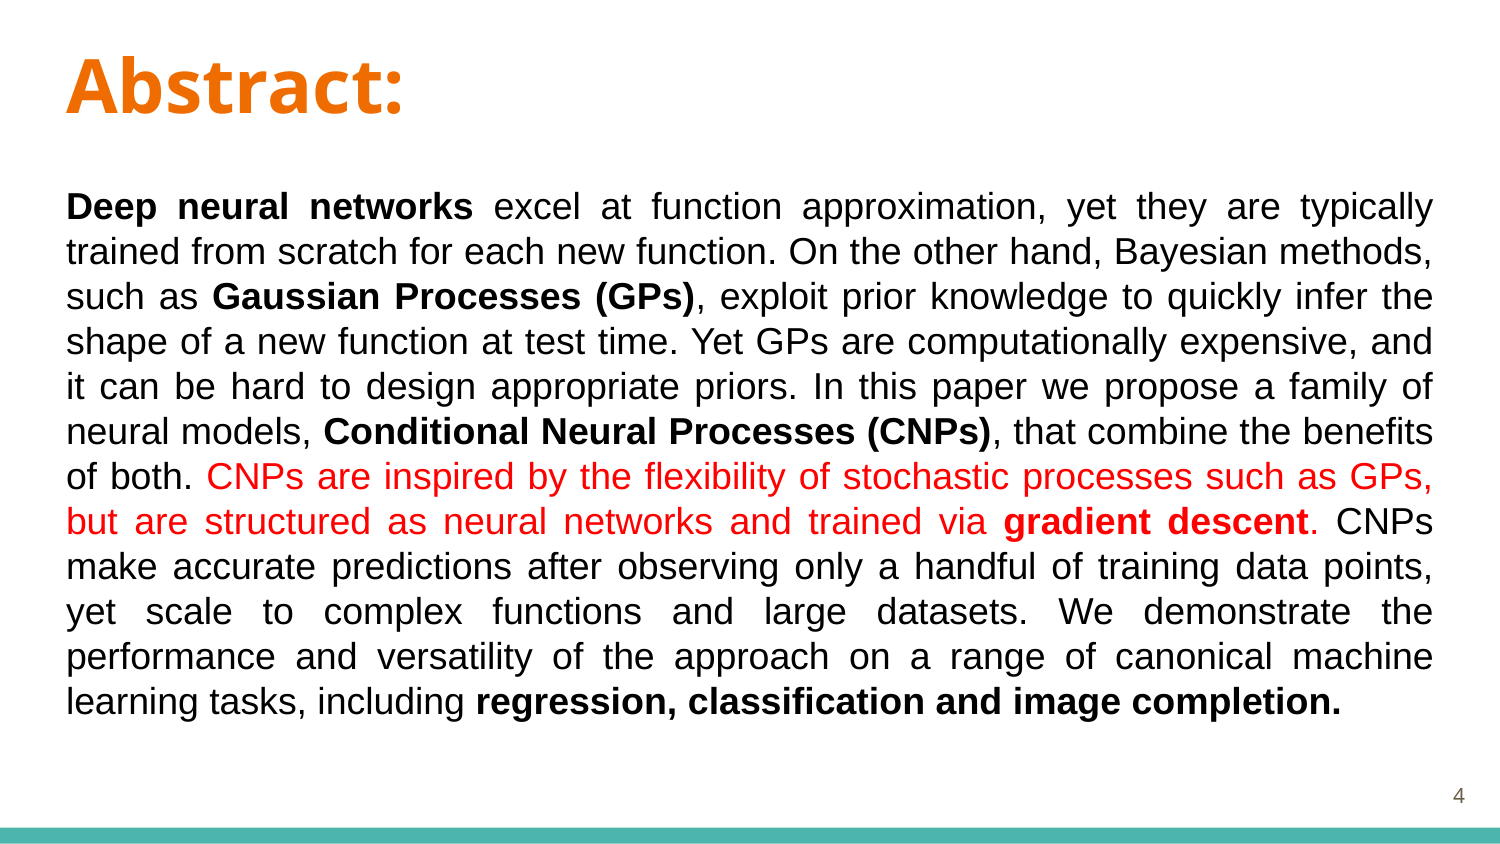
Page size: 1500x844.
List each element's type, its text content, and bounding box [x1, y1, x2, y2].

slide_number ‹#› [1389, 764, 1480, 830]
title Abstract: [51, 23, 1449, 140]
text_box Deep neural networks excel at function approximation, yet they are typically trained from scratch for each new function. On the other hand, Bayesian methods, such as Gaussian Processes (GPs), exploit prior knowledge to quickly infer the shape of a new function at test time. Yet GPs are computationally expensive, and it can be hard to design appropriate priors. In this paper we propose a family of neural models, Conditional Neural Processes (CNPs), that combine the benefits of both. CNPs are inspired by the flexibility of stochastic processes such as GPs, but are structured as neural networks and trained via gradient descent. CNPs make accurate predictions after observing only a handful of training data points, yet scale to complex functions and large datasets. We demonstrate the performance and versatility of the approach on a range of canonical machine learning tasks, including regression, classification and image completion. [51, 167, 1449, 753]
